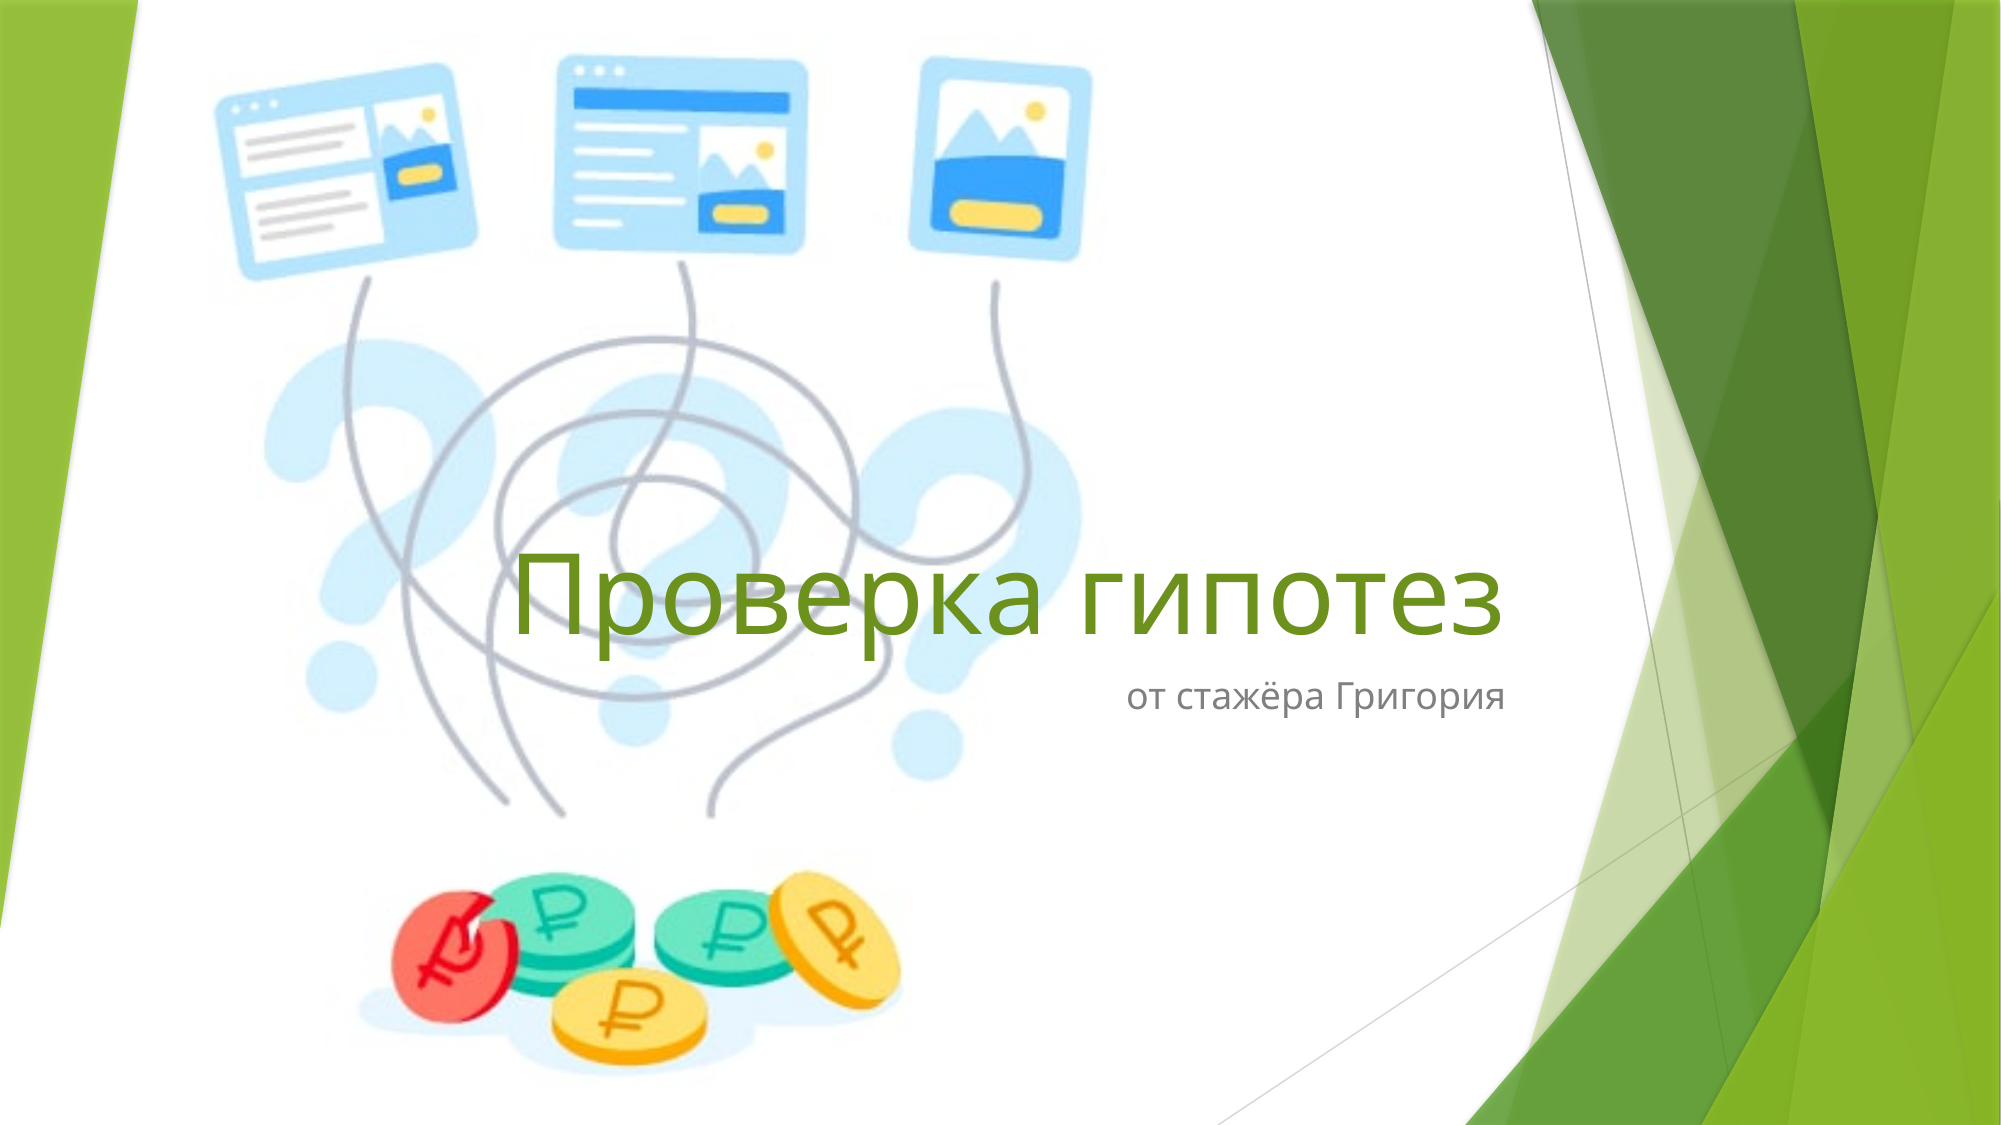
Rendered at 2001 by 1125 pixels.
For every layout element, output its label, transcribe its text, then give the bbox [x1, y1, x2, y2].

title Проверка гипотез [1115, 394, 1522, 664]
subtitle от стажёра Григория [1115, 664, 1522, 845]
picture [189, 34, 1110, 1088]
